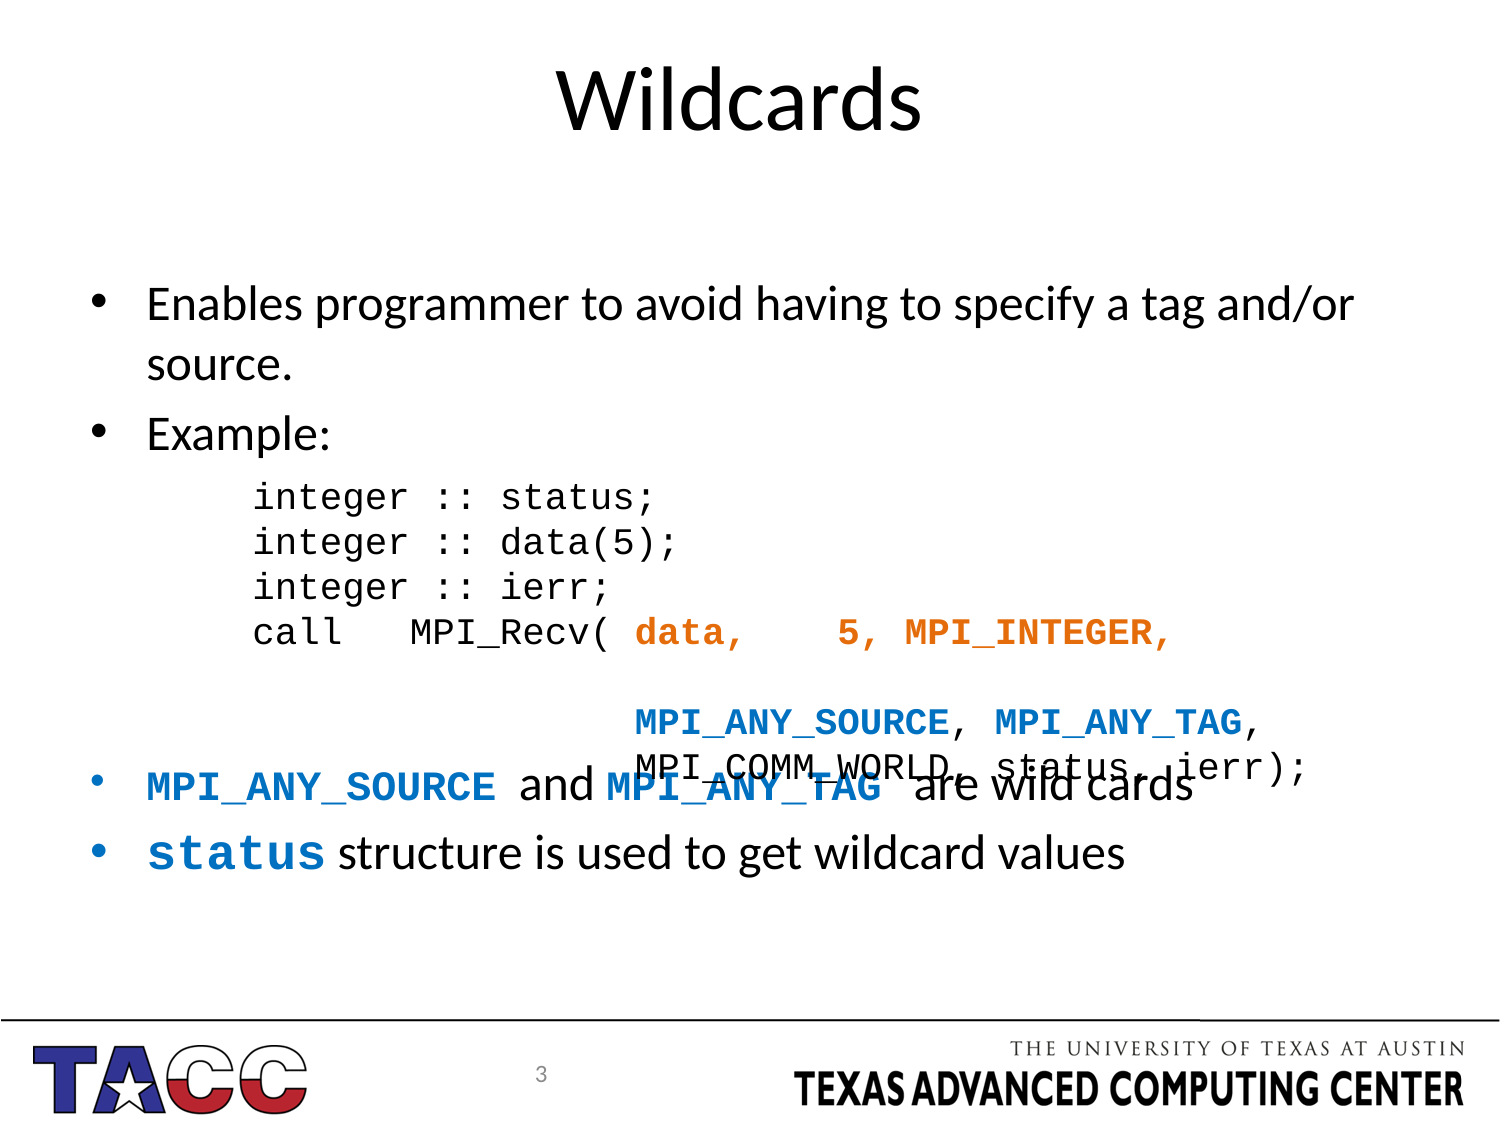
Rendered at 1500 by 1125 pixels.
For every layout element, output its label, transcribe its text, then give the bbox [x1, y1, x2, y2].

picture [0, 1018, 1500, 1125]
list Enables programmer to avoid having to specify a tag and/or source. Example: MPI_ANY_SOURCE and MPI_ANY_TAG are wild cards status structure is used to get wildcard values [75, 262, 1500, 1005]
title Wildcards [75, 0, 1425, 188]
slide_number 3 [212, 1042, 563, 1103]
text_box integer :: status; integer :: data(5); integer :: ierr; call MPI_Recv( data, 5, MPI_INTEGER, MPI_ANY_SOURCE, MPI_ANY_TAG, MPI_COMM_WORLD, status, ierr); [237, 464, 1432, 795]
